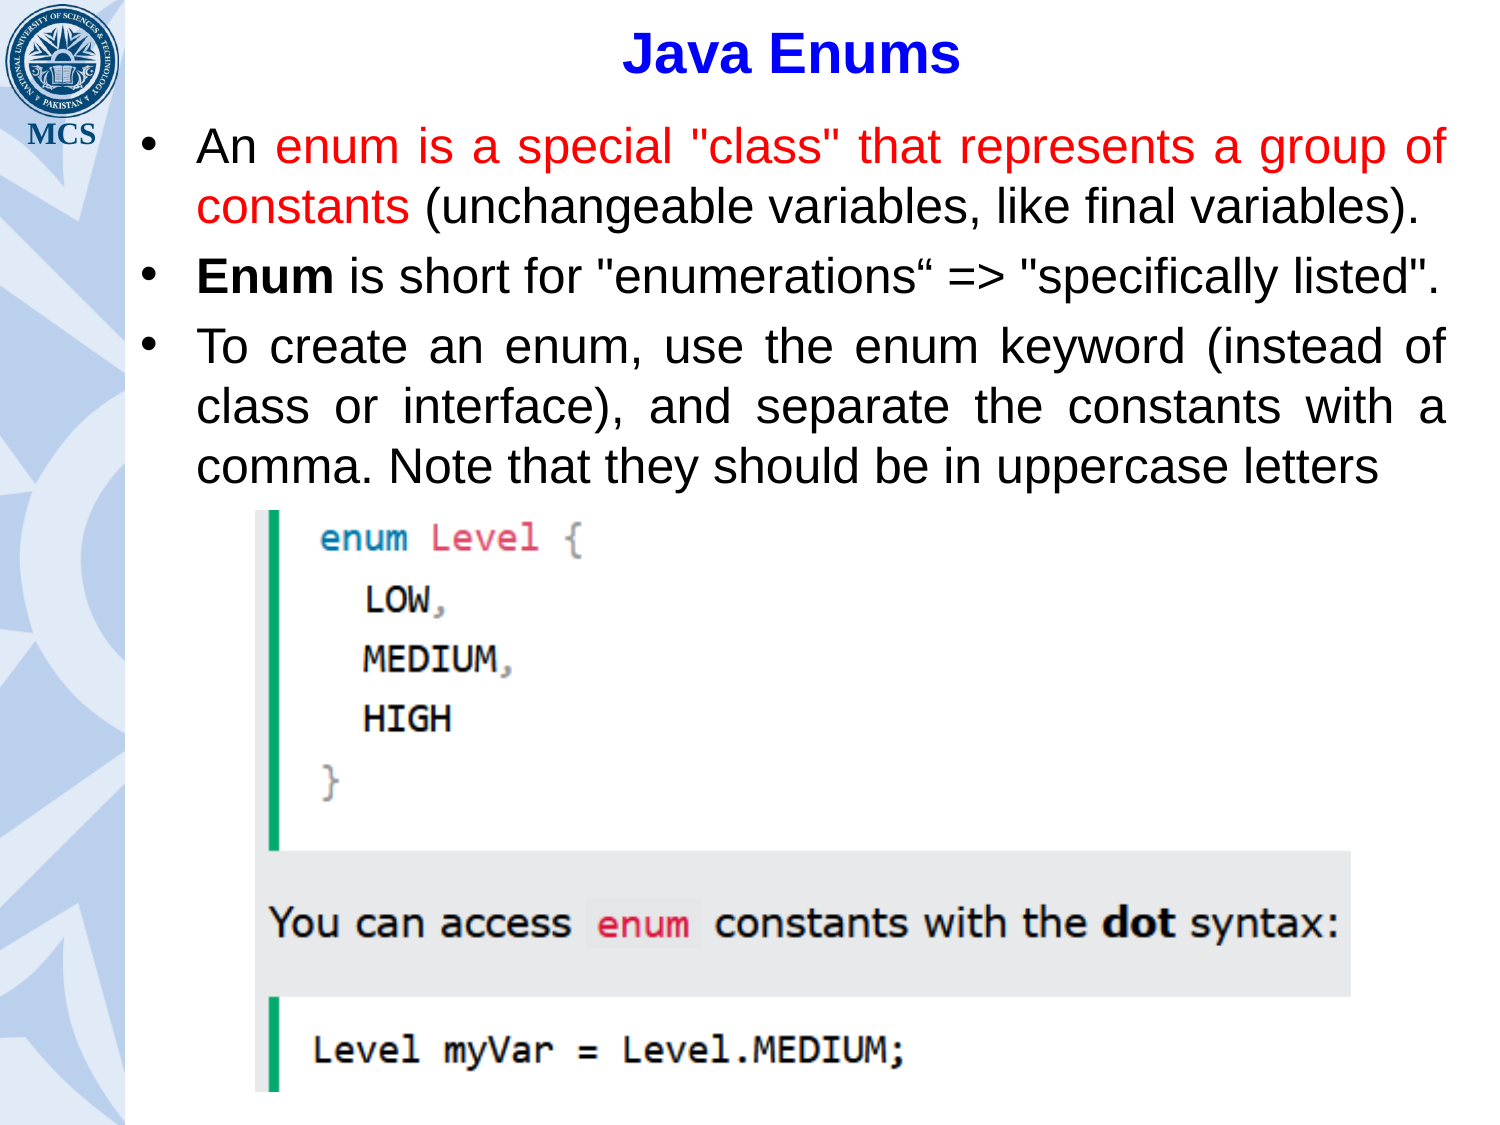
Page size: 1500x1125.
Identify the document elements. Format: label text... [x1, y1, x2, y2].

picture [0, 0, 125, 1125]
title Java Enums [125, 0, 1460, 101]
list An enum is a special "class" that represents a group of constants (unchangeable variables, like final variables). Enum is short for "enumerations“ => "specifically listed". To create an enum, use the enum keyword (instead of class or interface), and separate the constants with a comma. Note that they should be in uppercase letters [125, 105, 1463, 1105]
picture [255, 509, 1351, 1092]
